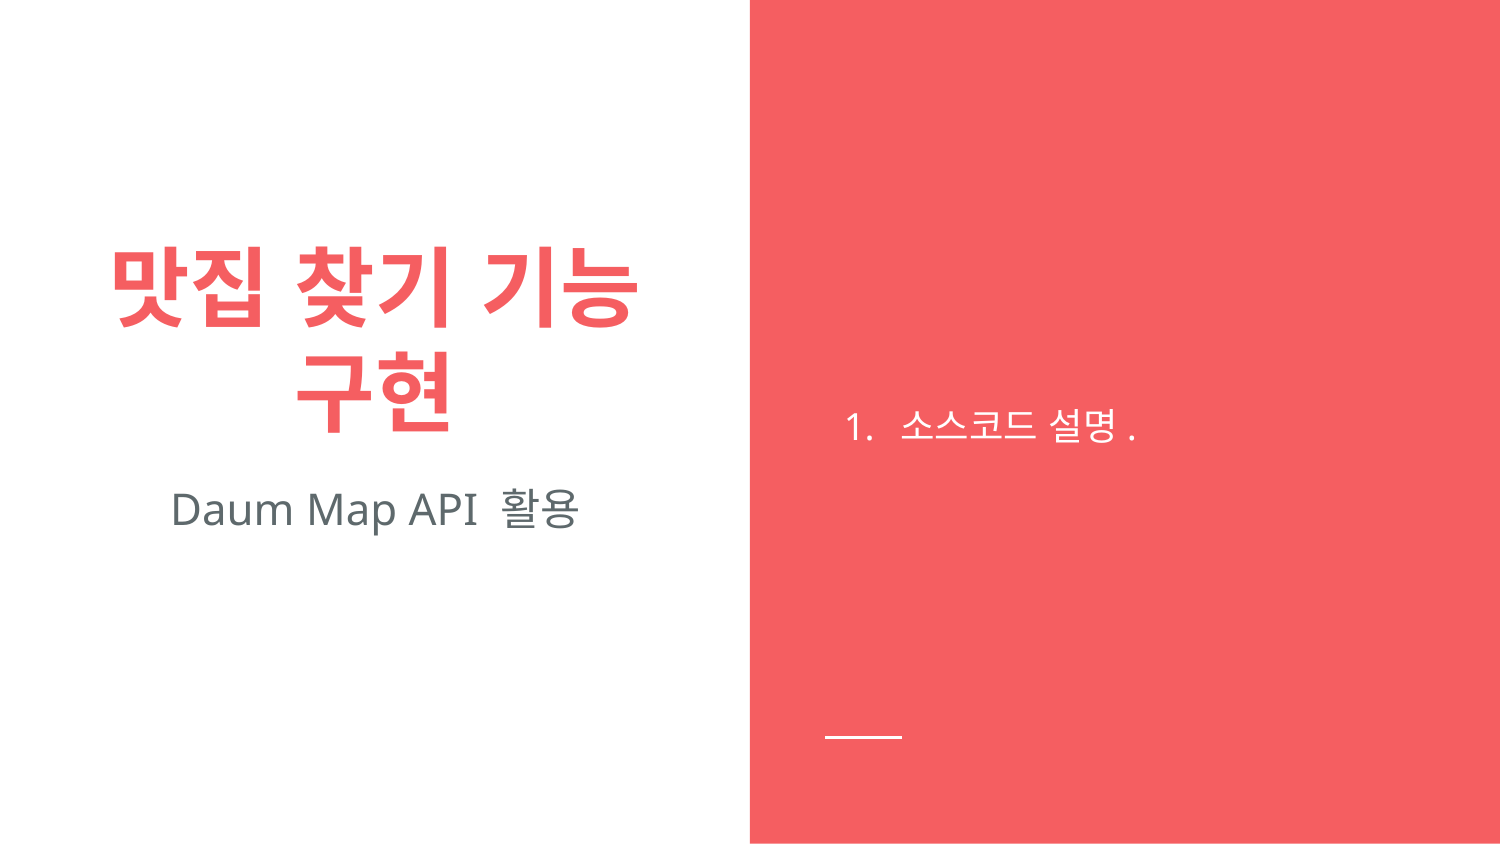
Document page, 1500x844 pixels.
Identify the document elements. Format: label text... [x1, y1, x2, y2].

subtitle Daum Map API 활용 [43, 466, 708, 688]
list 소스코드 설명. [810, 118, 1440, 725]
title 맛집 찾기 기능 구현 [43, 181, 708, 458]
